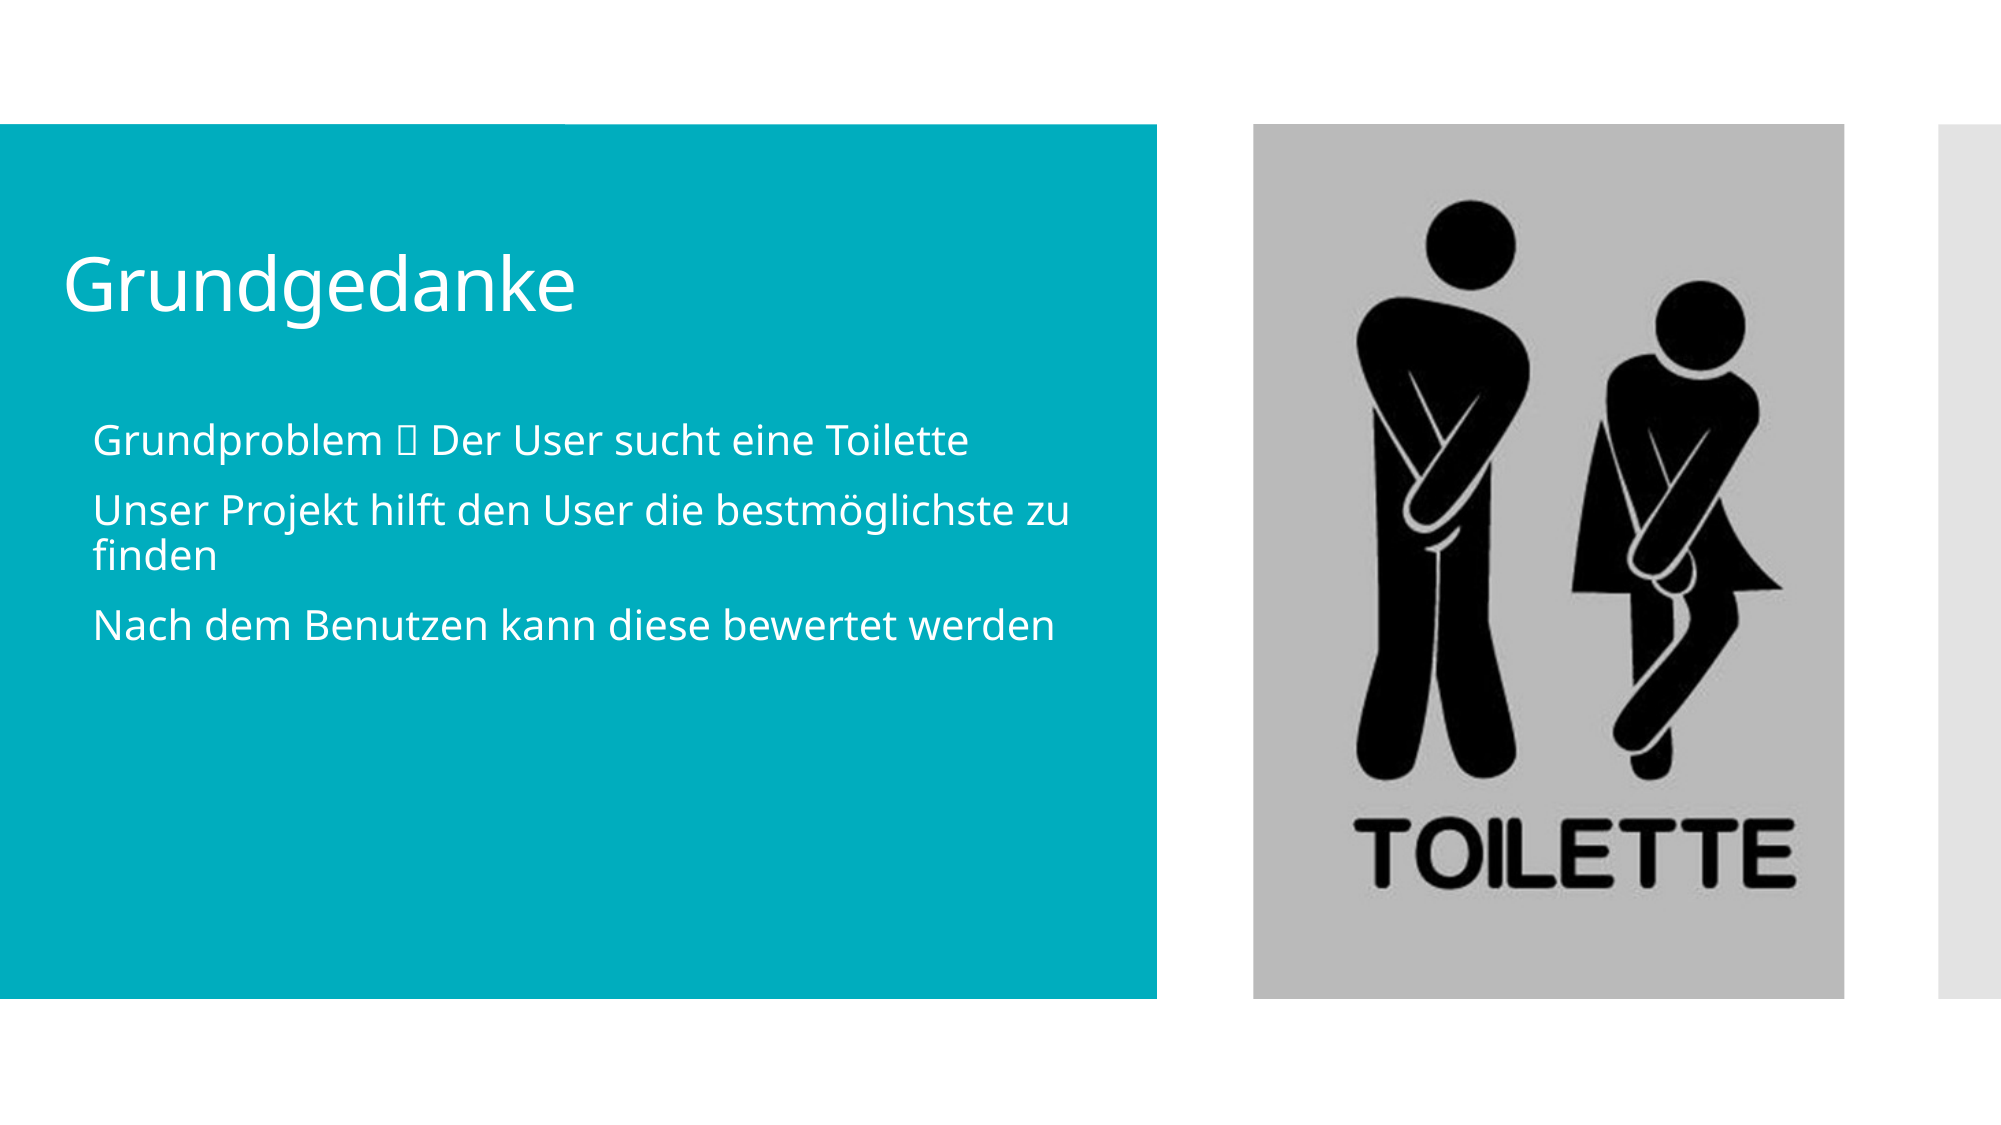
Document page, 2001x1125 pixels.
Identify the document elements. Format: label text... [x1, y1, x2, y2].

picture [1253, 124, 1845, 1000]
title Grundgedanke [47, 184, 1106, 391]
text_box [0, 124, 1158, 1000]
list Grundproblem  Der User sucht eine Toilette Unser Projekt hilft den User die bestmöglichste zu finden Nach dem Benutzen kann diese bewertet werden [47, 411, 1106, 949]
